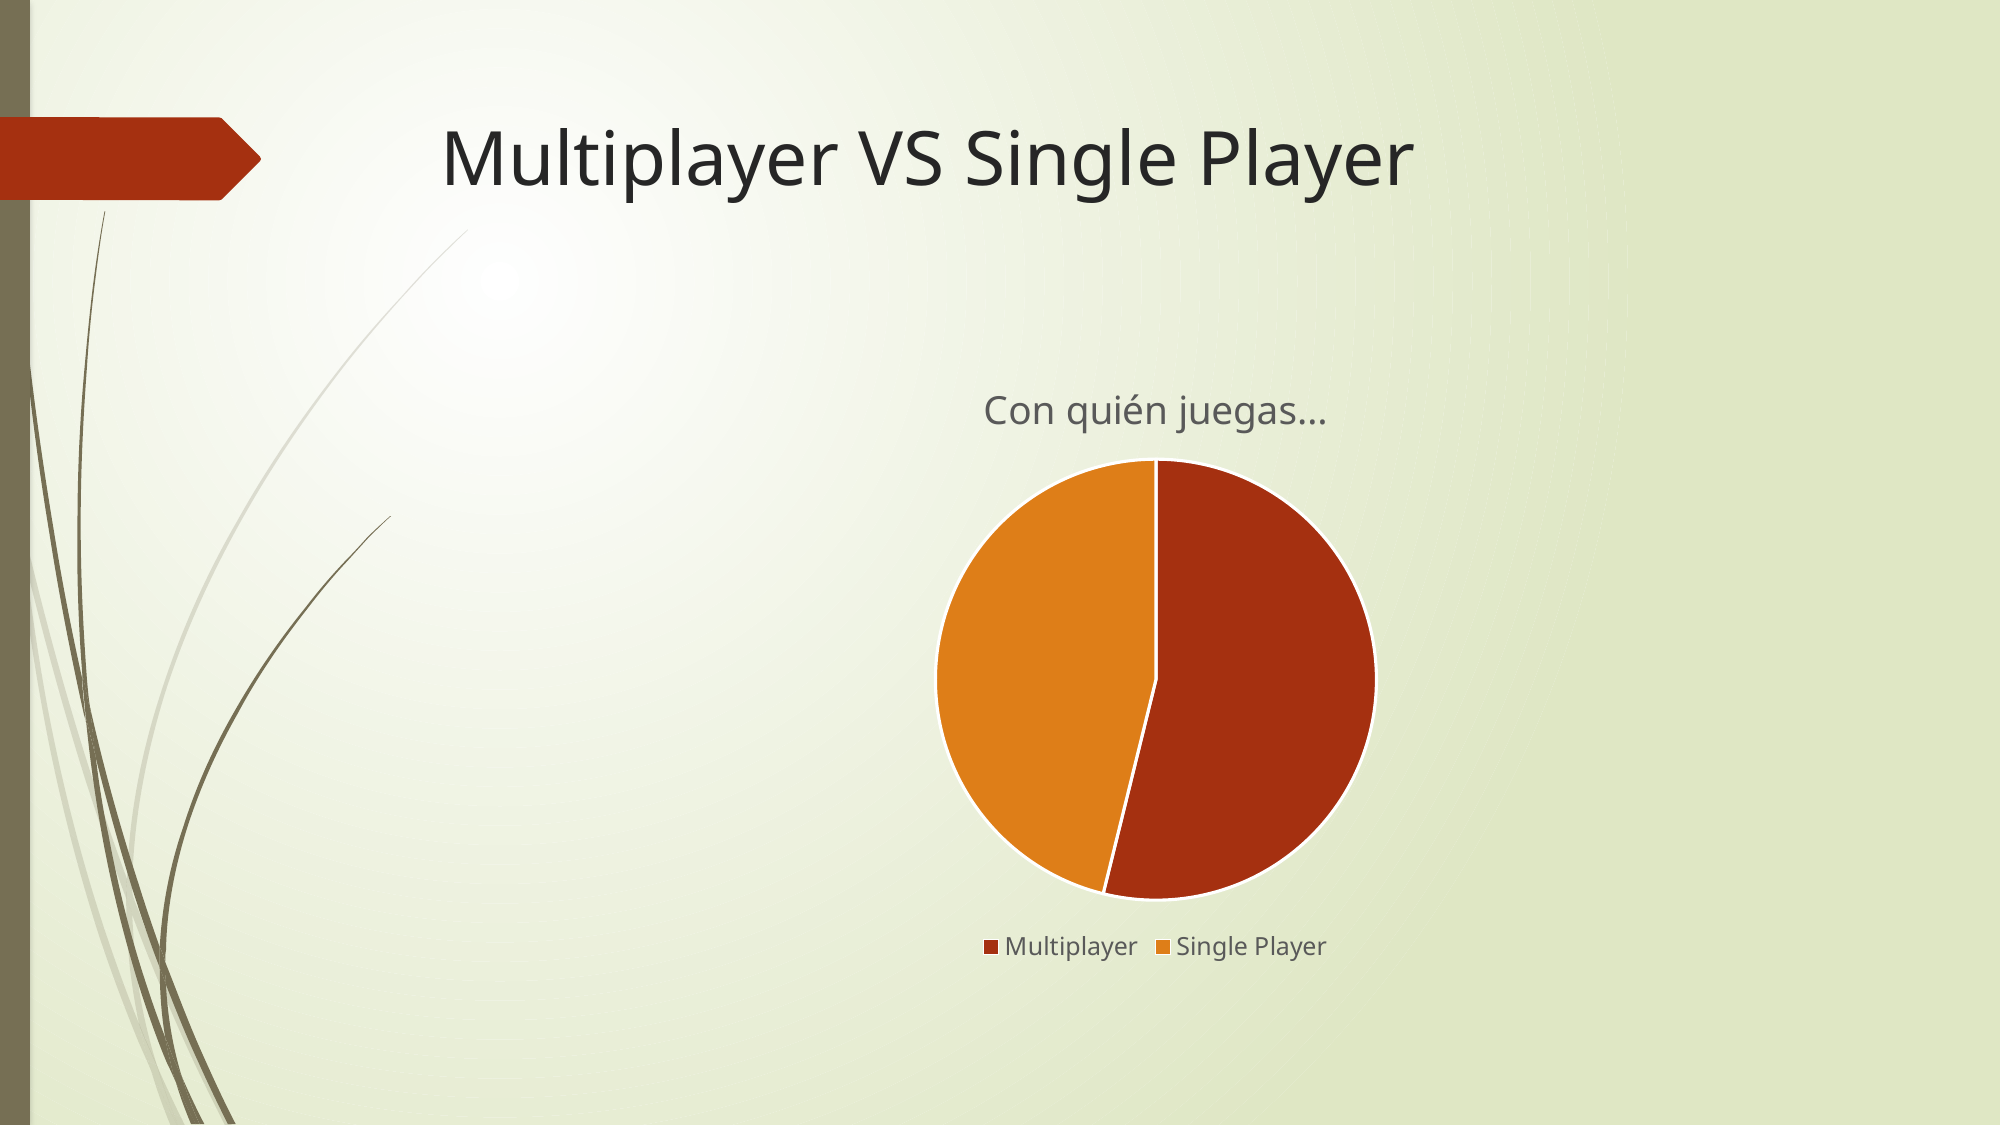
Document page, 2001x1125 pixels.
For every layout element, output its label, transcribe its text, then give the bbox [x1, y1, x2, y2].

title Multiplayer VS Single Player [425, 102, 1888, 313]
chart [424, 349, 1888, 971]
